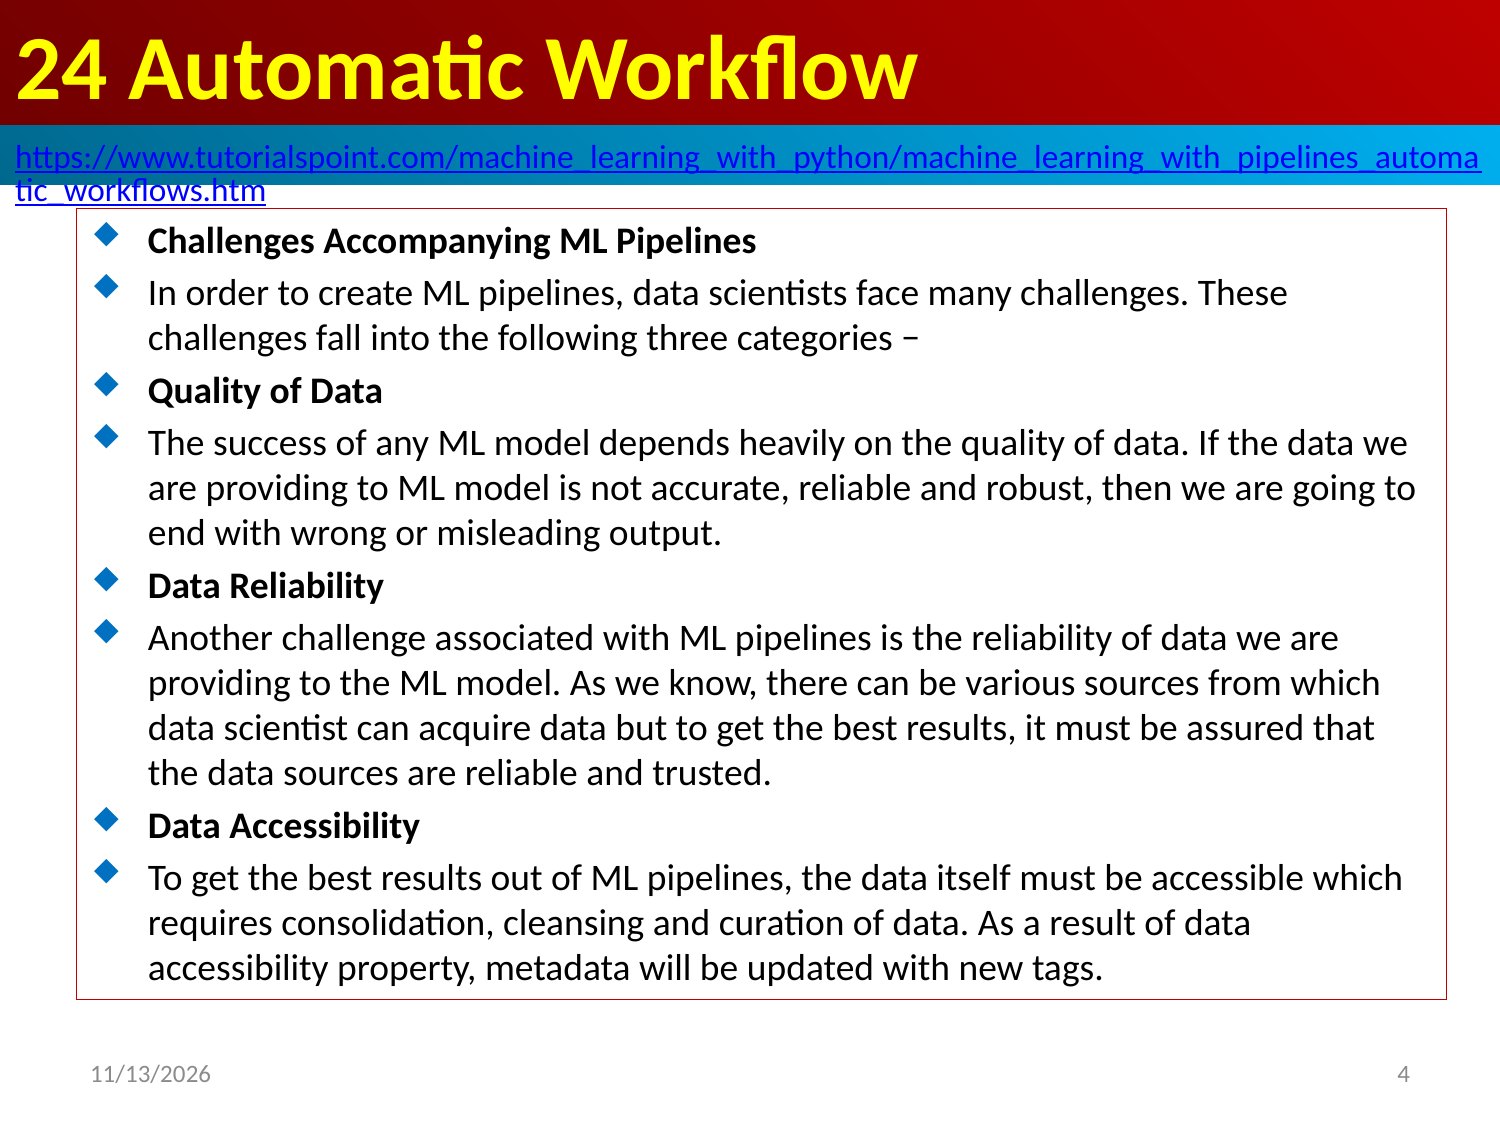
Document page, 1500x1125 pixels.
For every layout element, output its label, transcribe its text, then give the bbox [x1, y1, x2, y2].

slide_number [75, 1042, 425, 1103]
slide_number 4 [1074, 1042, 1425, 1103]
subtitle Challenges Accompanying ML Pipelines In order to create ML pipelines, data scientists face many challenges. These challenges fall into the following three categories − Quality of Data The success of any ML model depends heavily on the quality of data. If the data we are providing to ML model is not accurate, reliable and robust, then we are going to end with wrong or misleading output. Data Reliability Another challenge associated with ML pipelines is the reliability of data we are providing to the ML model. As we know, there can be various sources from which data scientist can acquire data but to get the best results, it must be assured that the data sources are reliable and trusted. Data Accessibility To get the best results out of ML pipelines, the data itself must be accessible which requires consolidation, cleansing and curation of data. As a result of data accessibility property, metadata will be updated with new tags. [76, 208, 1447, 1000]
text_box https://www.tutorialspoint.com/machine_learning_with_python/machine_learning_with_pipelines_automatic_workflows.htm [0, 125, 1500, 185]
title 24 Automatic Workflow [0, 0, 1500, 125]
